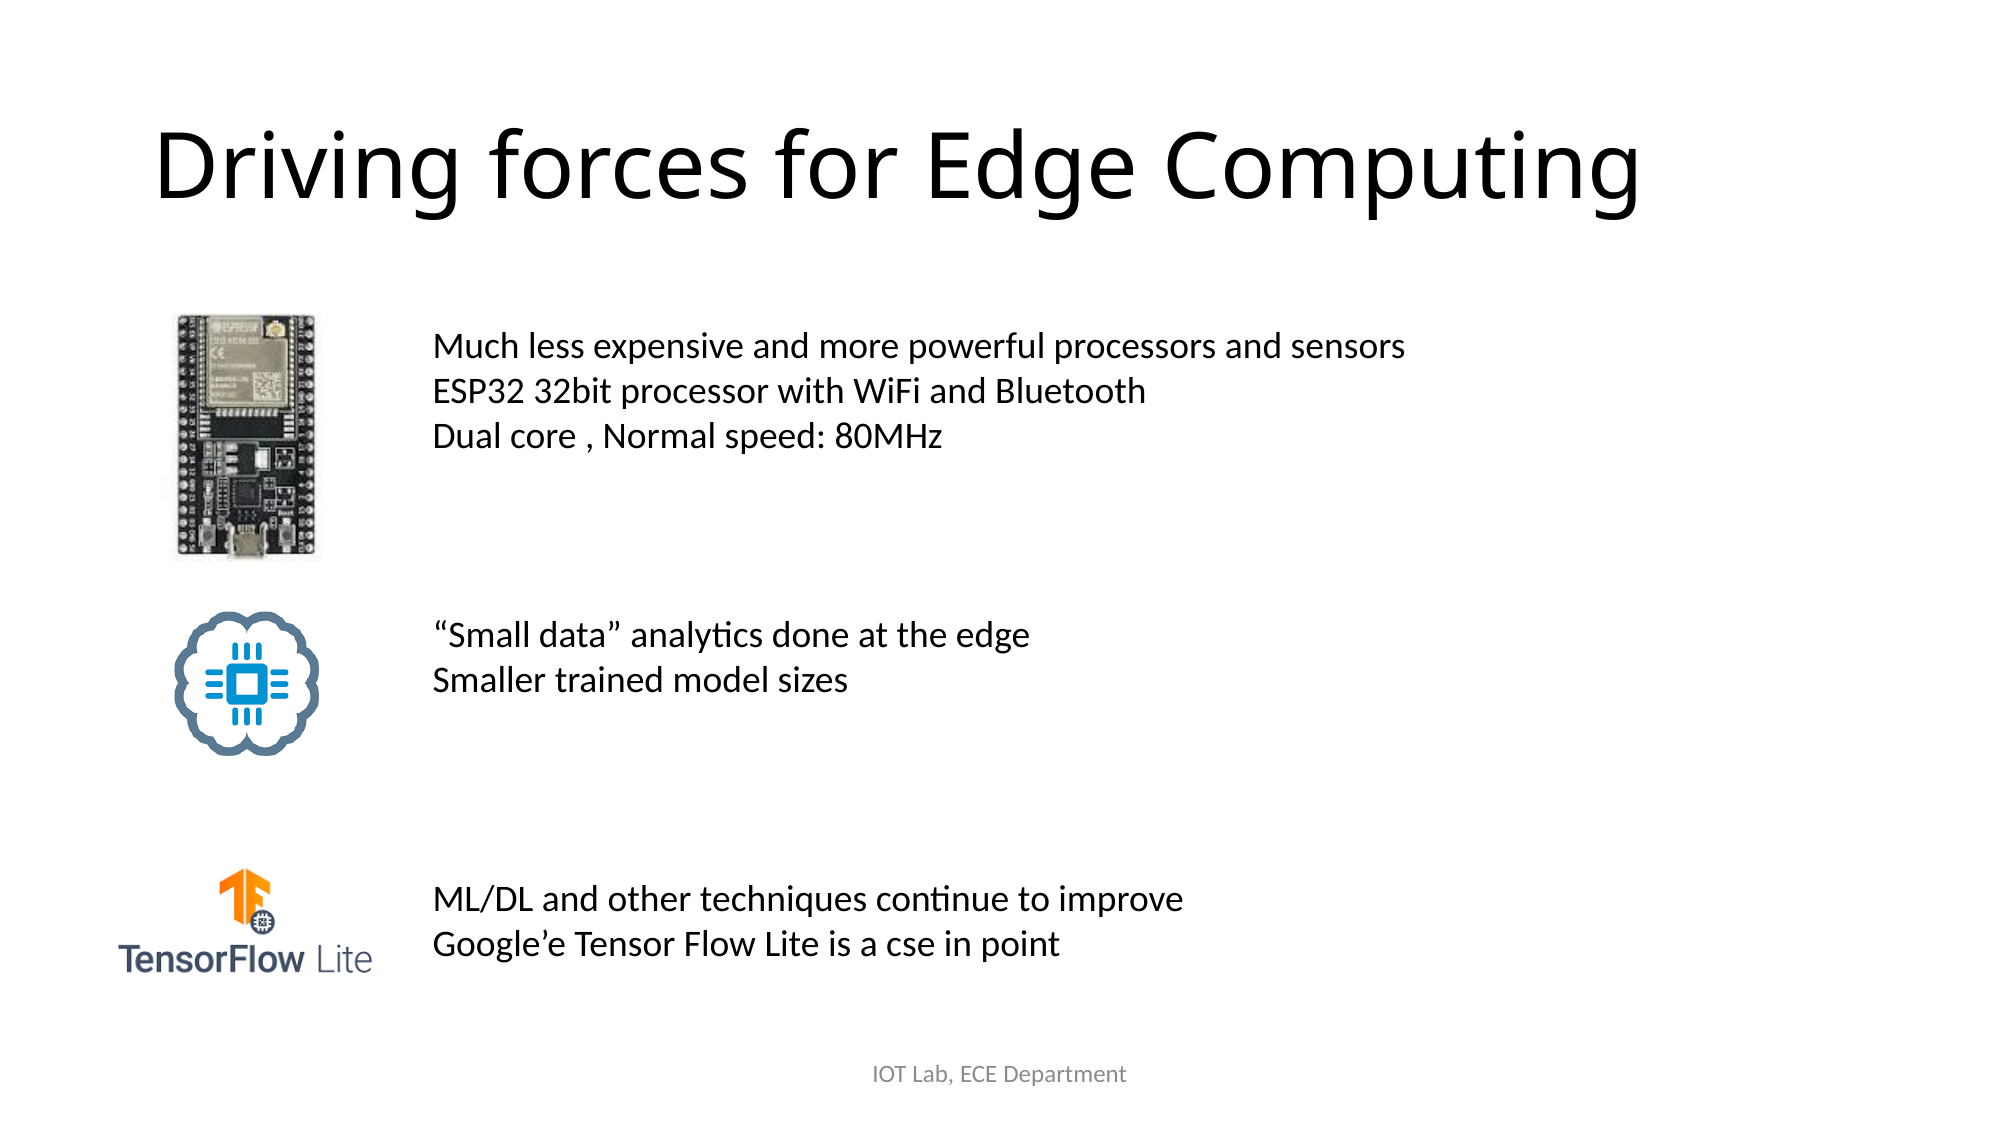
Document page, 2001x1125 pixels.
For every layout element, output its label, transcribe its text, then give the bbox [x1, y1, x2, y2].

text_box Much less expensive and more powerful processors and sensors ESP32 32bit processor with WiFi and Bluetooth Dual core , Normal speed: 80MHz [417, 313, 1581, 464]
title Driving forces for Edge Computing [137, 59, 1863, 278]
text_box “Small data” analytics done at the edge Smaller trained model sizes [417, 602, 1581, 708]
picture [122, 313, 371, 563]
footer IOT Lab, ECE Department [662, 1042, 1338, 1103]
text_box ML/DL and other techniques continue to improve Google’e Tensor Flow Lite is a cse in point [417, 866, 1581, 972]
picture [149, 587, 343, 780]
picture [91, 833, 400, 1007]
